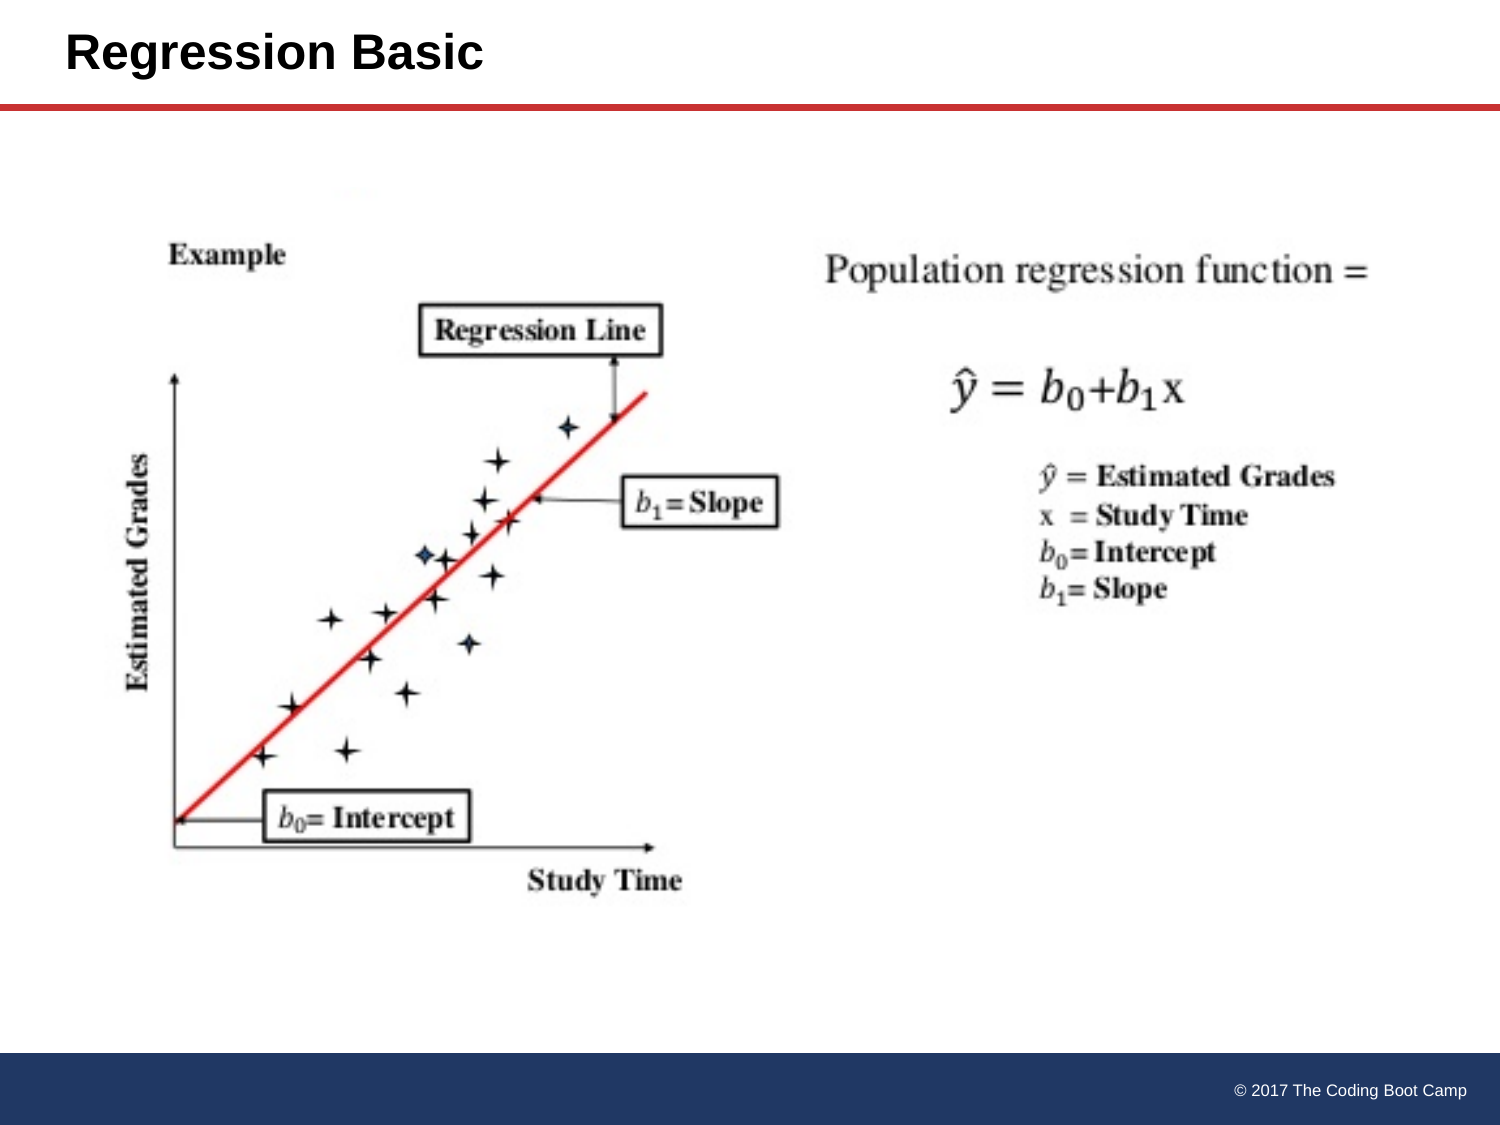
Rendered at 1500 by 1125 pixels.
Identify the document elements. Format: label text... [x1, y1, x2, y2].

picture [74, 187, 1371, 925]
title Regression Basic [50, 0, 948, 108]
